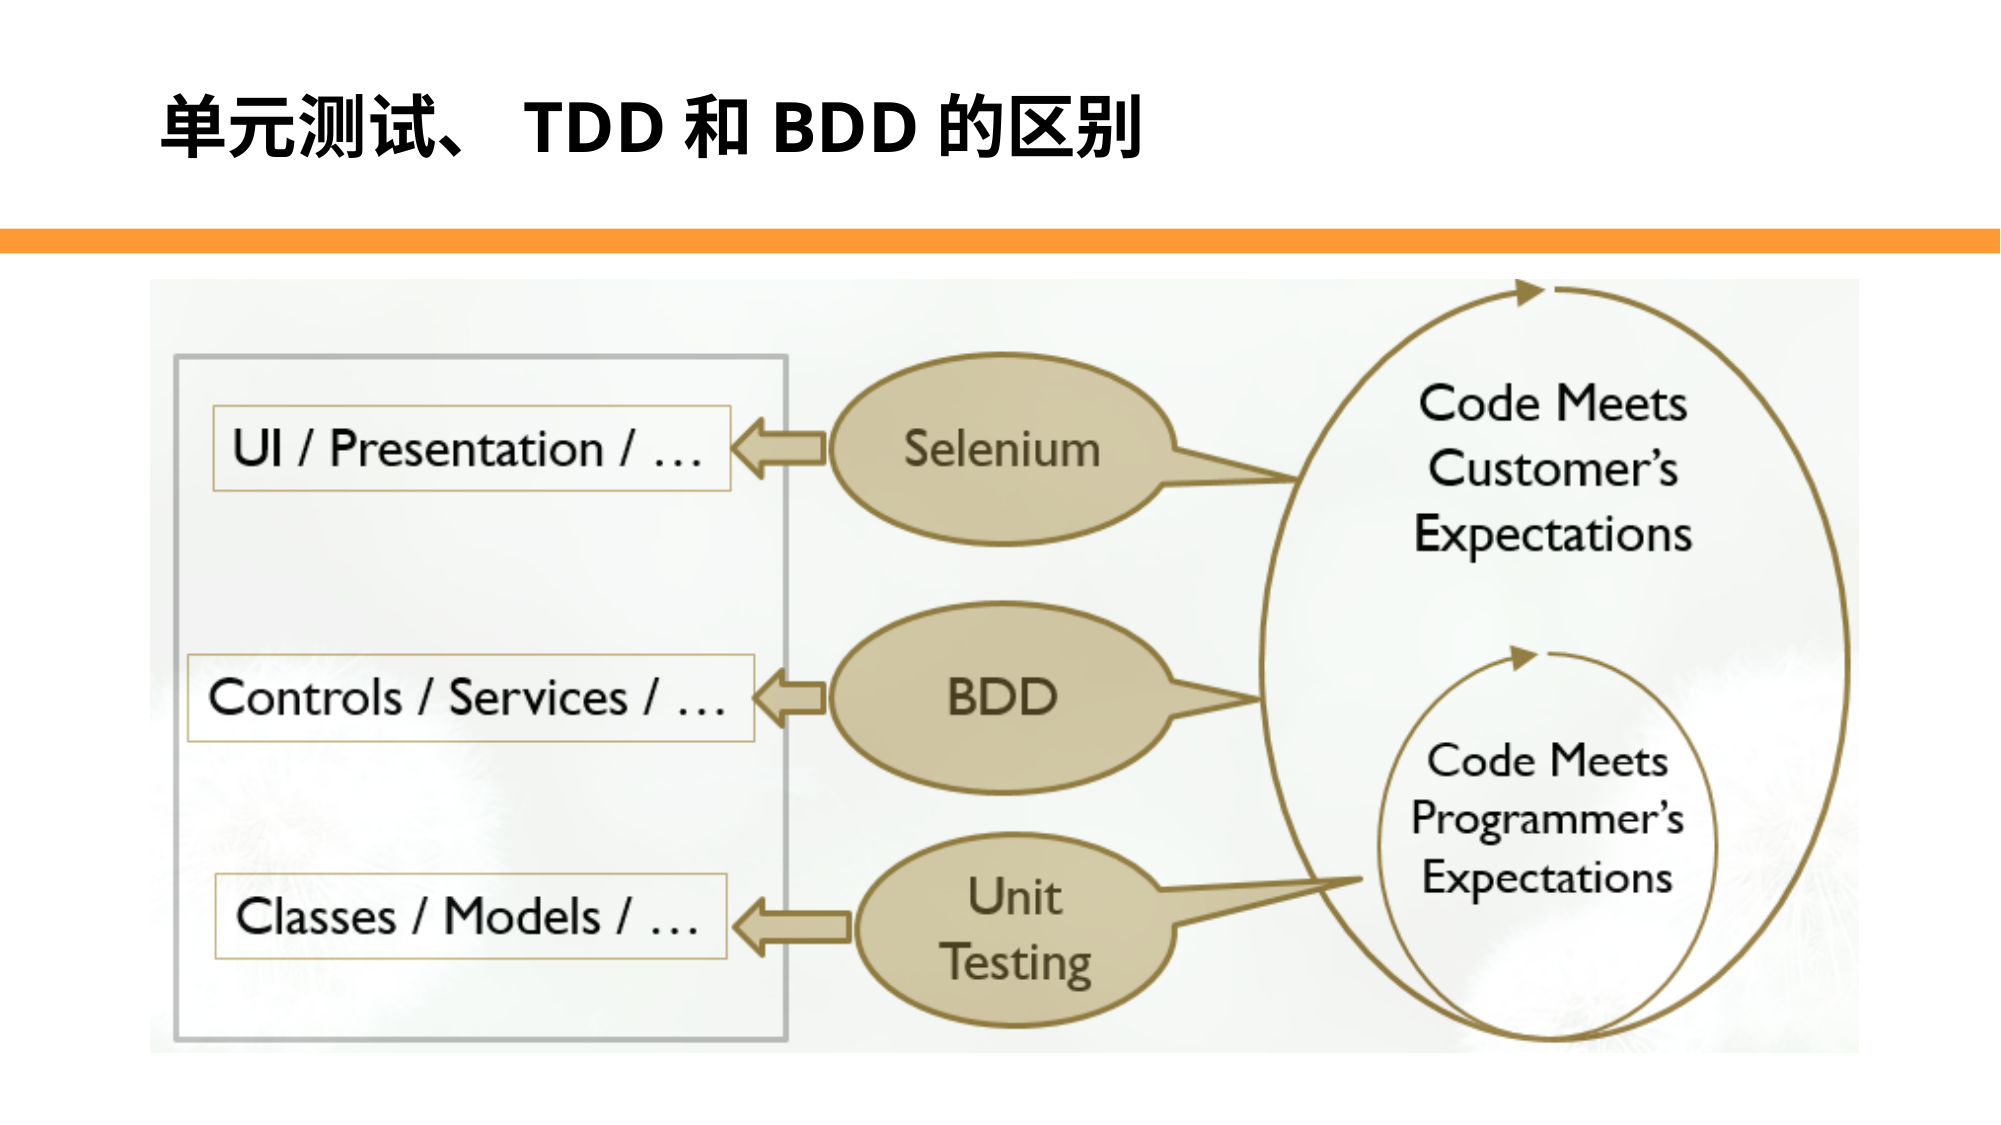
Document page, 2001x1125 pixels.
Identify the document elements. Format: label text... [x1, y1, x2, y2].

picture [150, 278, 1859, 1053]
list 单元测试、TDD和BDD的区别 [149, 84, 1553, 198]
